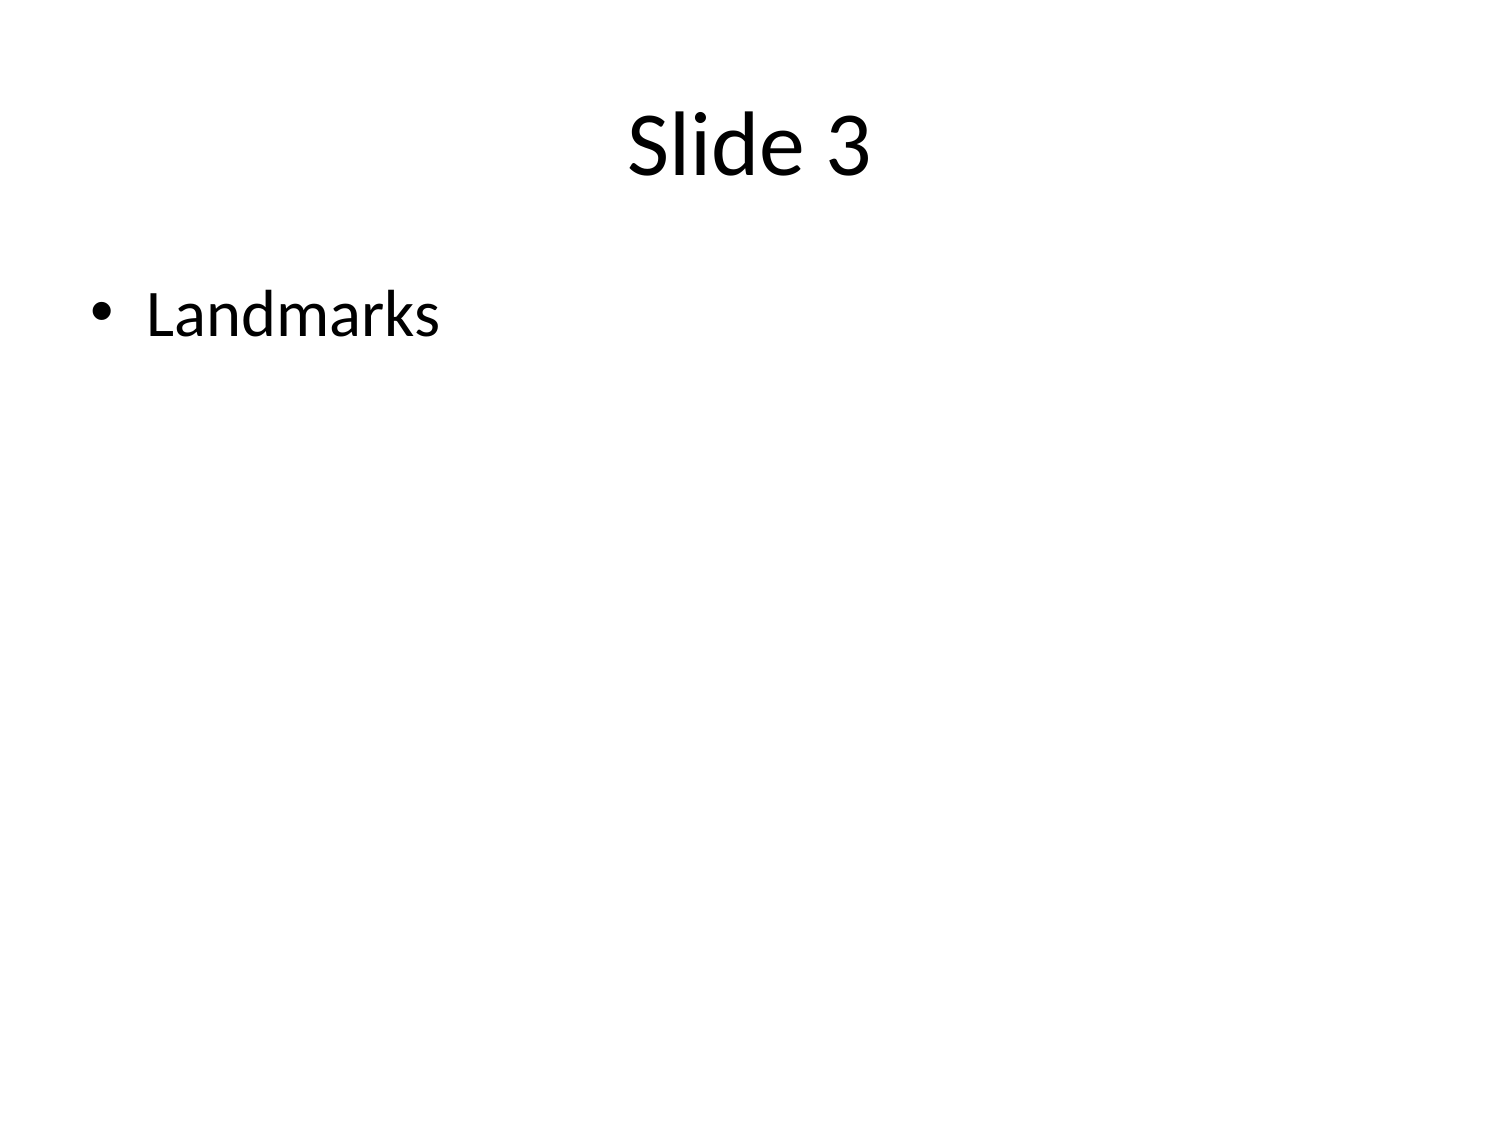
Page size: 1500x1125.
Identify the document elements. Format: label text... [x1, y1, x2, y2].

list Landmarks [75, 262, 1425, 1005]
title Slide 3 [75, 45, 1425, 233]
